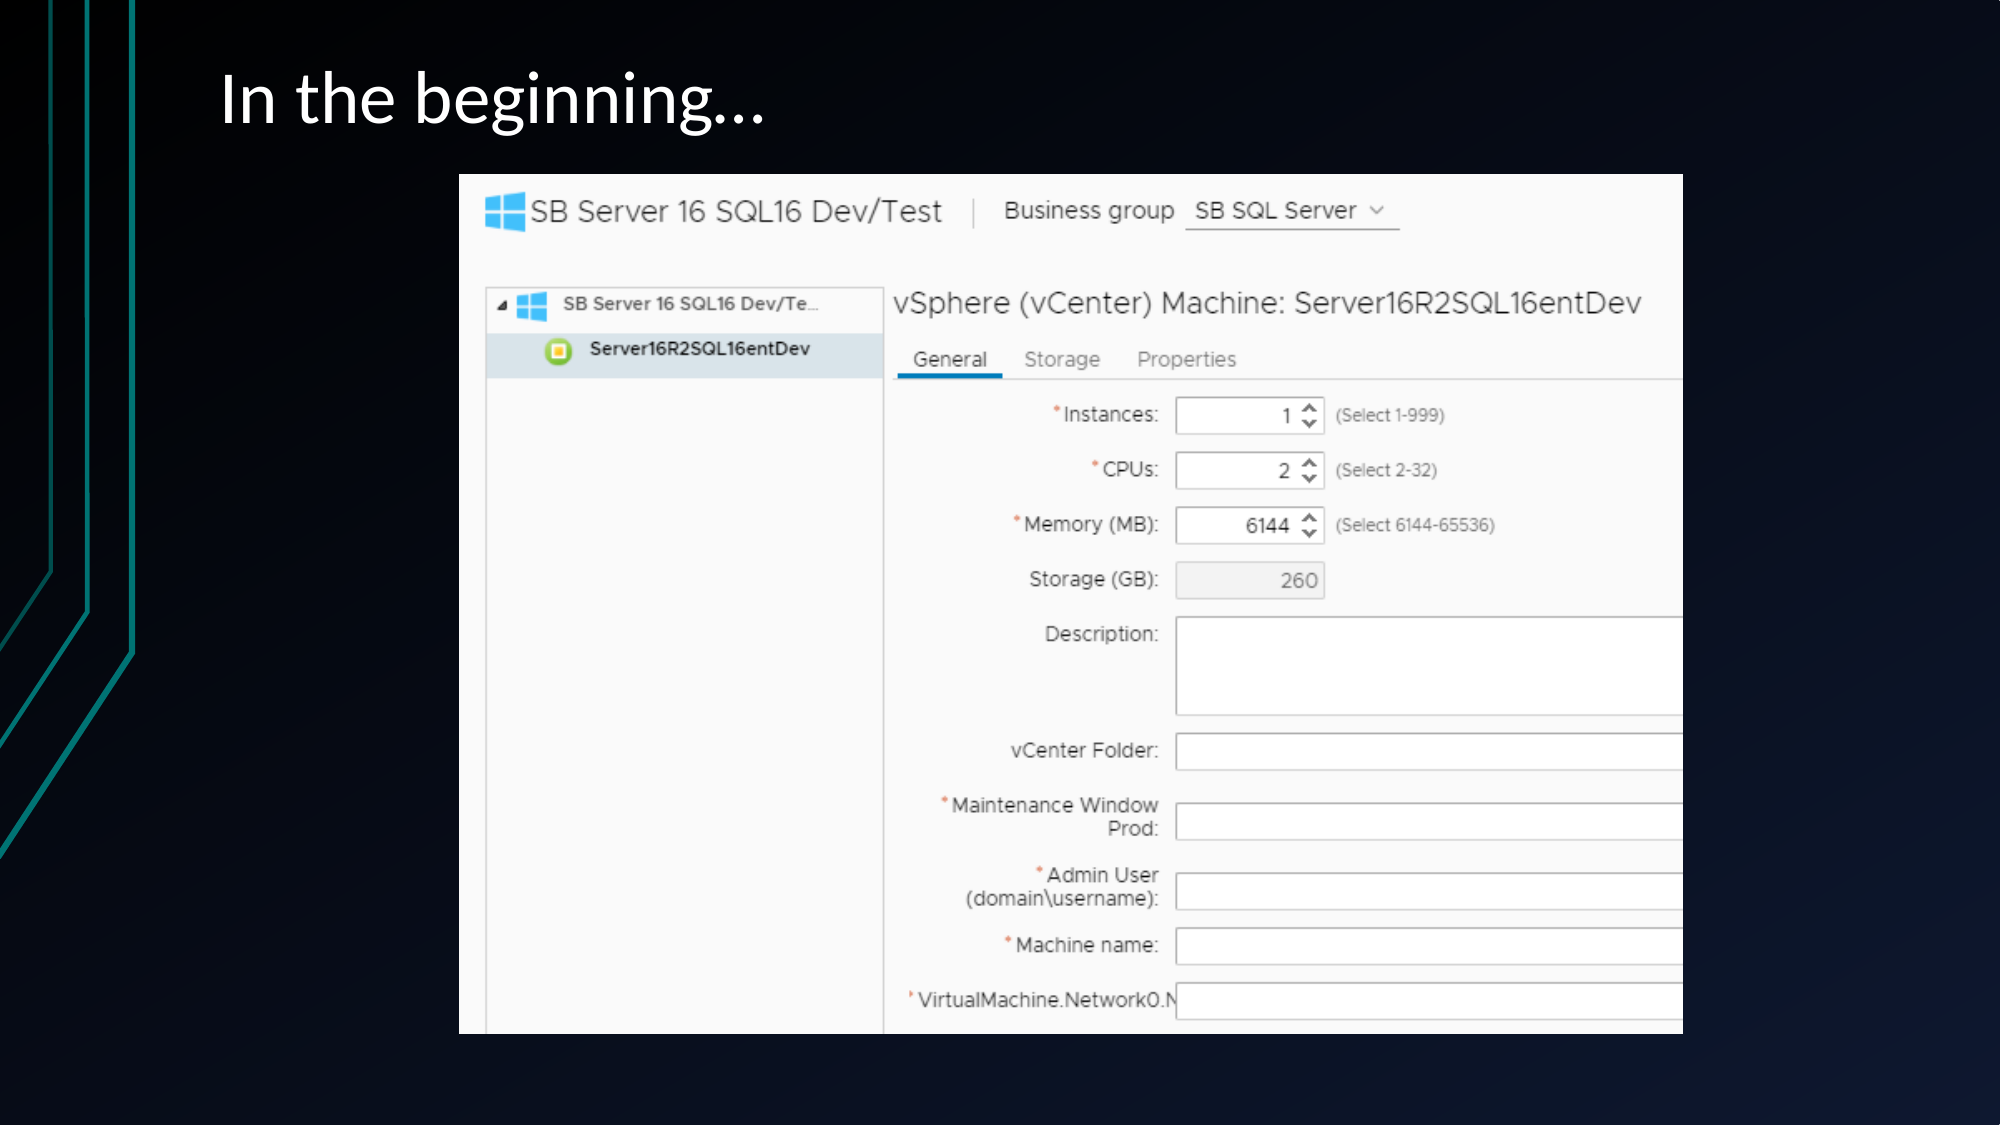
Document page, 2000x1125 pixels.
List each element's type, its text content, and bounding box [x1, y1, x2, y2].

title In the beginning… [199, 45, 1900, 150]
picture [459, 174, 1683, 1034]
